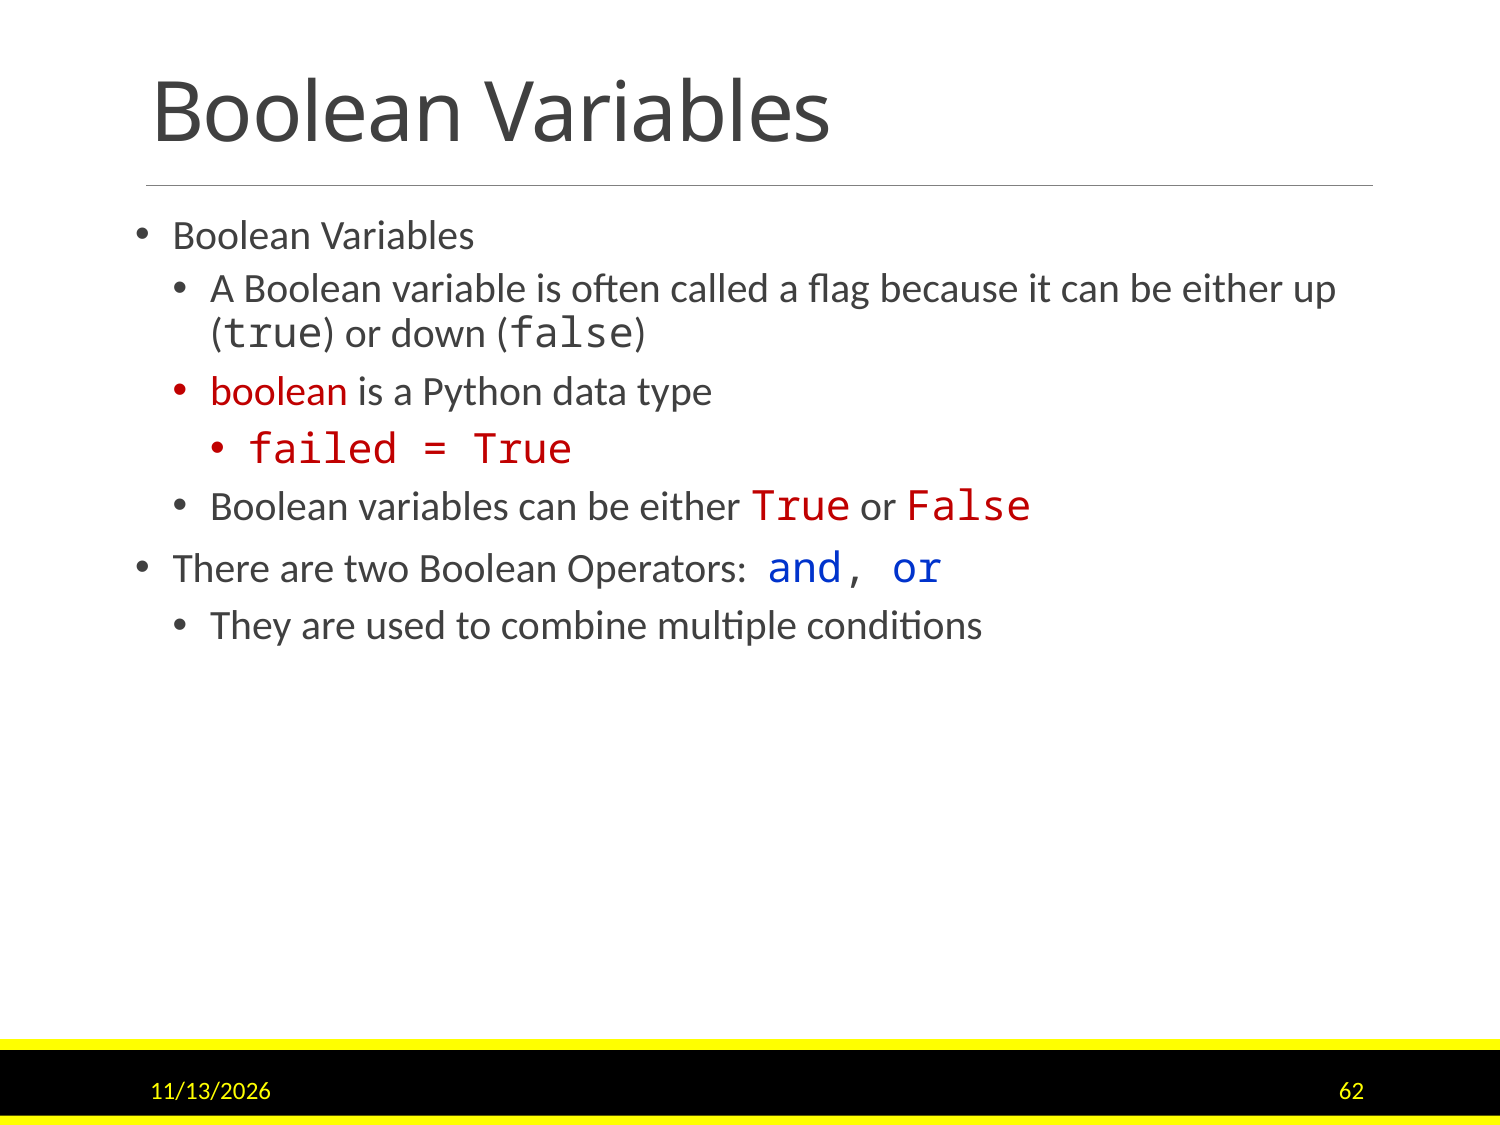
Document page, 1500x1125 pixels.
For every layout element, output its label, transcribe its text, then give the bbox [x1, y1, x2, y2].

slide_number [135, 1059, 440, 1120]
title Boolean Variables [135, 47, 1373, 167]
slide_number 62 [1218, 1059, 1380, 1120]
list Boolean Variables A Boolean variable is often called a flag because it can be either up (true) or down (false) boolean is a Python data type failed = True Boolean variables can be either True or False There are two Boolean Operators: and, or They are used to combine multiple conditions [135, 205, 1373, 963]
